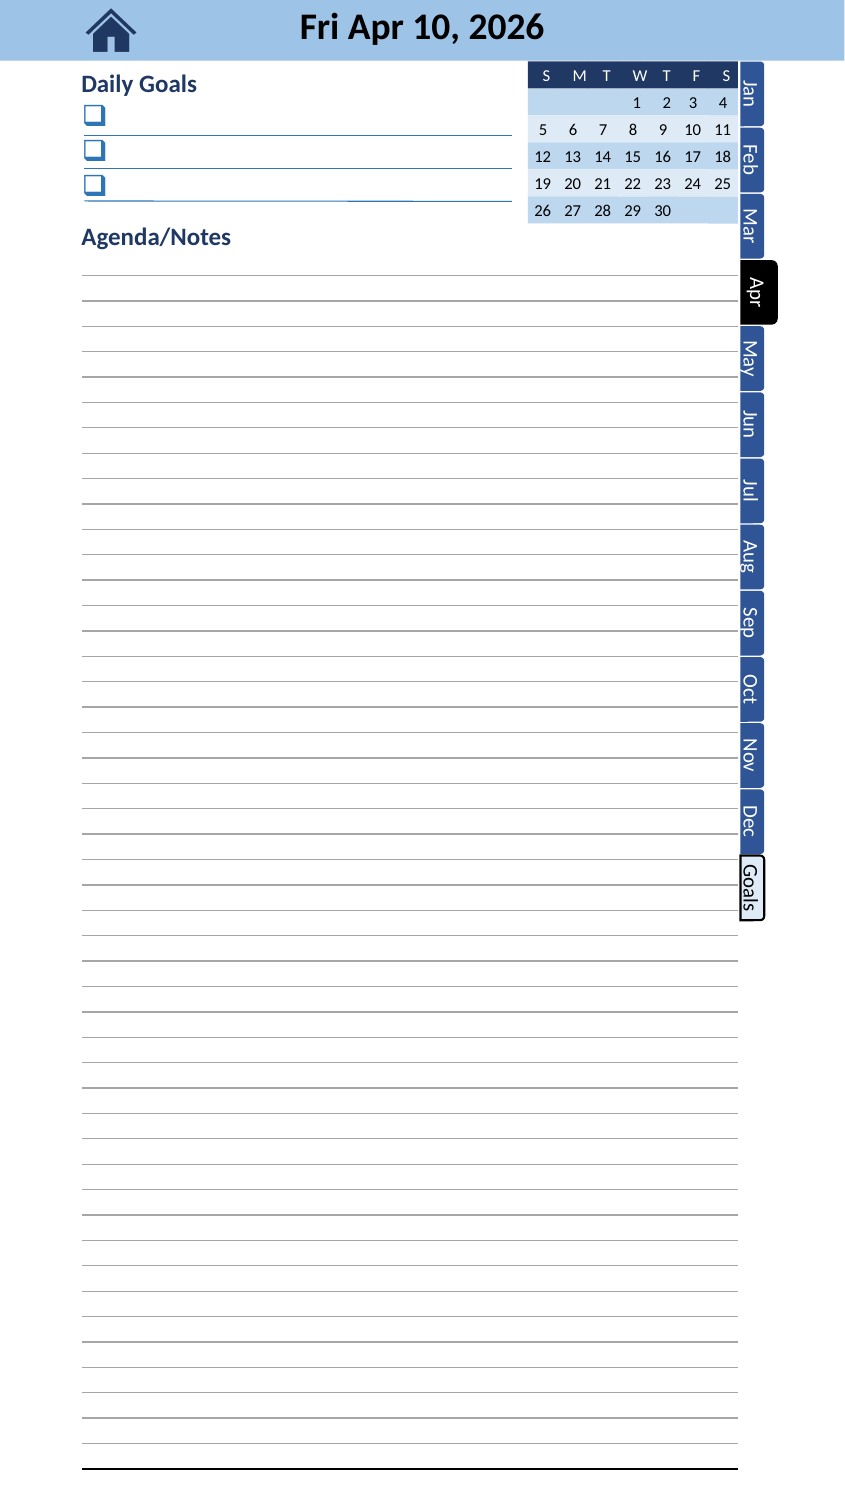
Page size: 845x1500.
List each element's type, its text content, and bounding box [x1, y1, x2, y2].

list Fri Apr 10, 2026 [190, 0, 655, 61]
picture [82, 1, 140, 59]
